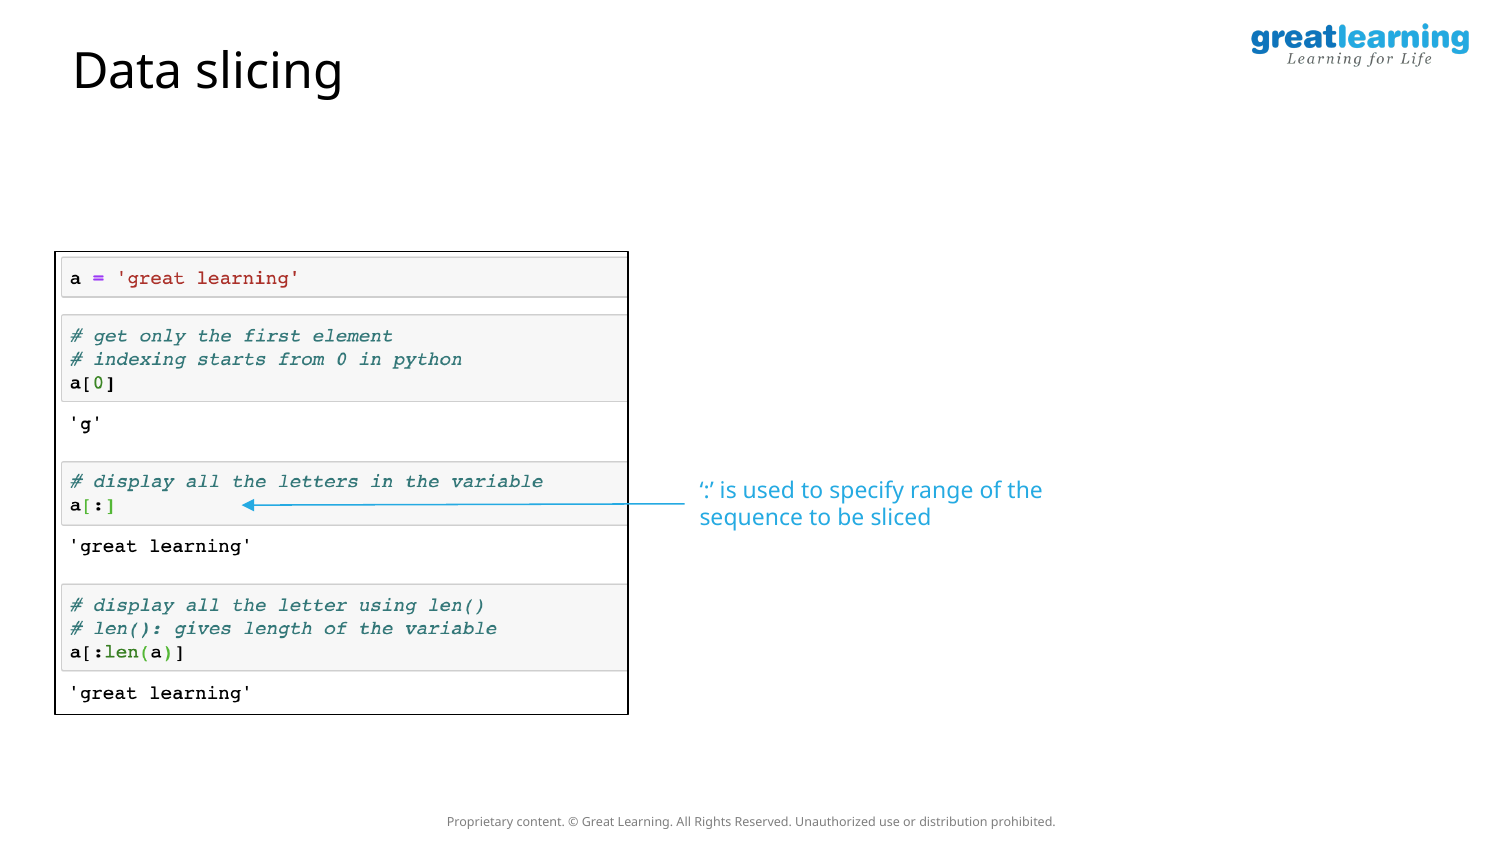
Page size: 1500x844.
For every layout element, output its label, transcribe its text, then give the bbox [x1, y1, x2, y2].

text_box Data slicing [56, 23, 1322, 110]
text_box ‘:’ is used to specify range of the sequence to be sliced [684, 460, 1116, 548]
picture [1322, 23, 1469, 67]
picture [55, 252, 628, 714]
